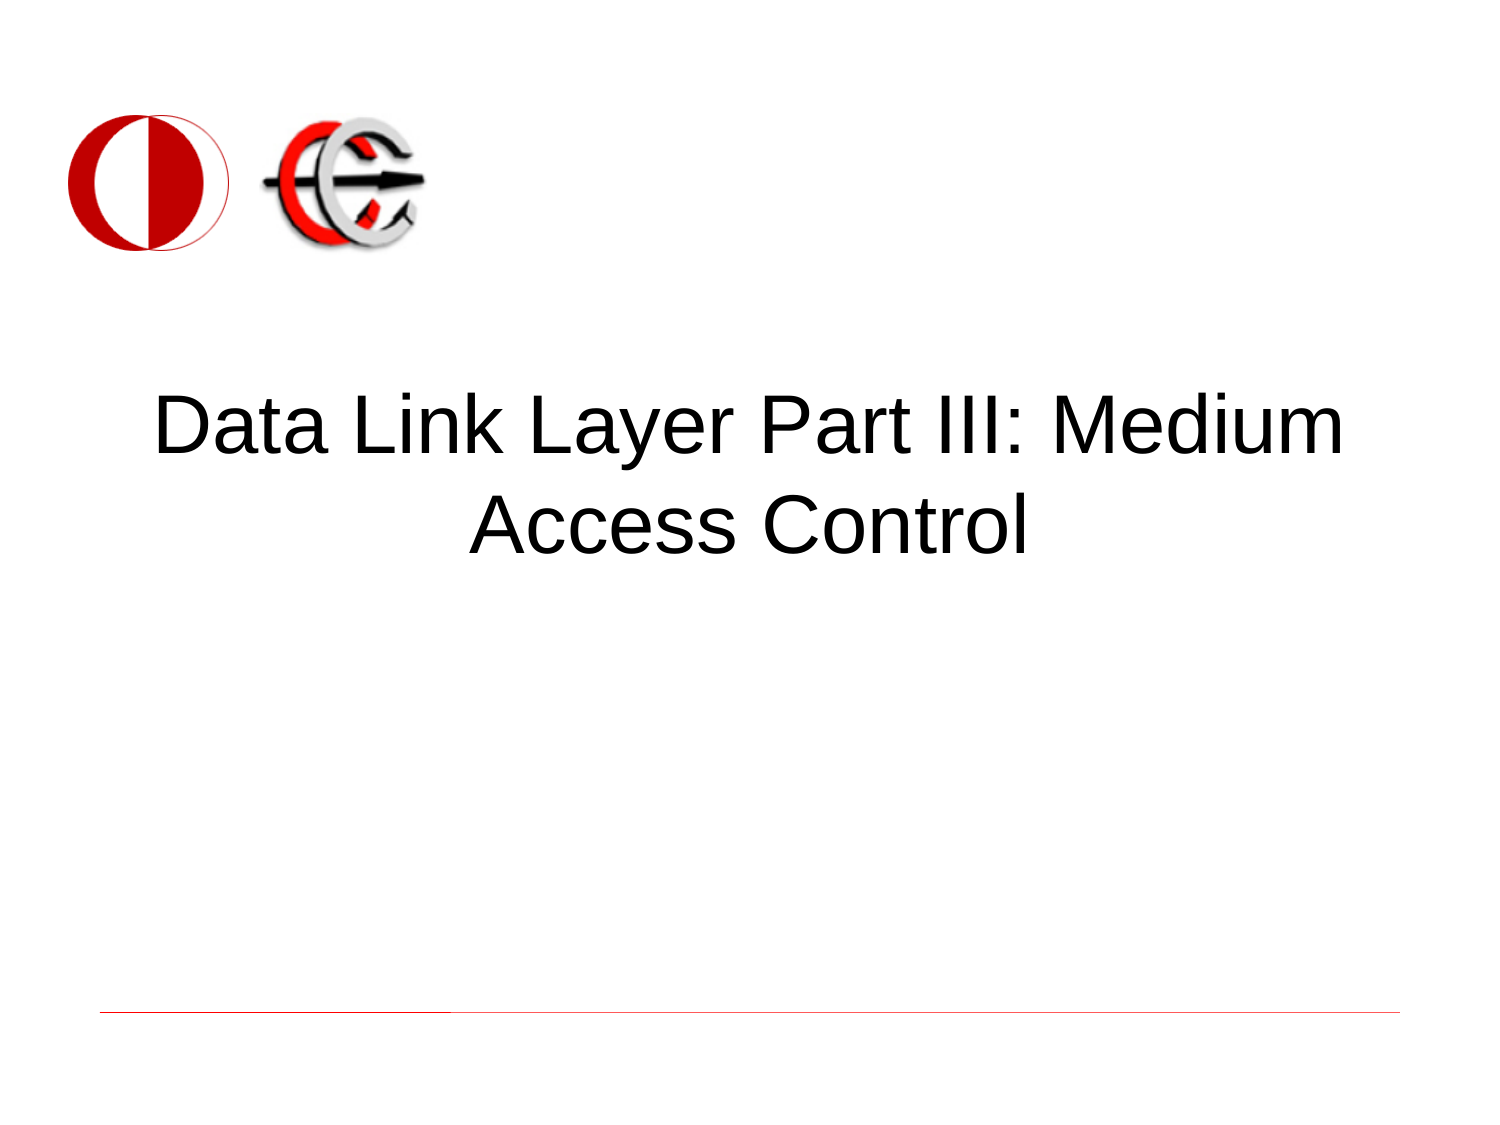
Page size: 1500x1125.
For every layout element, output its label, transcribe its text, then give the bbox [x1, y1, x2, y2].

title Data Link Layer Part III: Medium Access Control [112, 349, 1388, 591]
picture [65, 113, 231, 252]
picture [242, 113, 436, 256]
